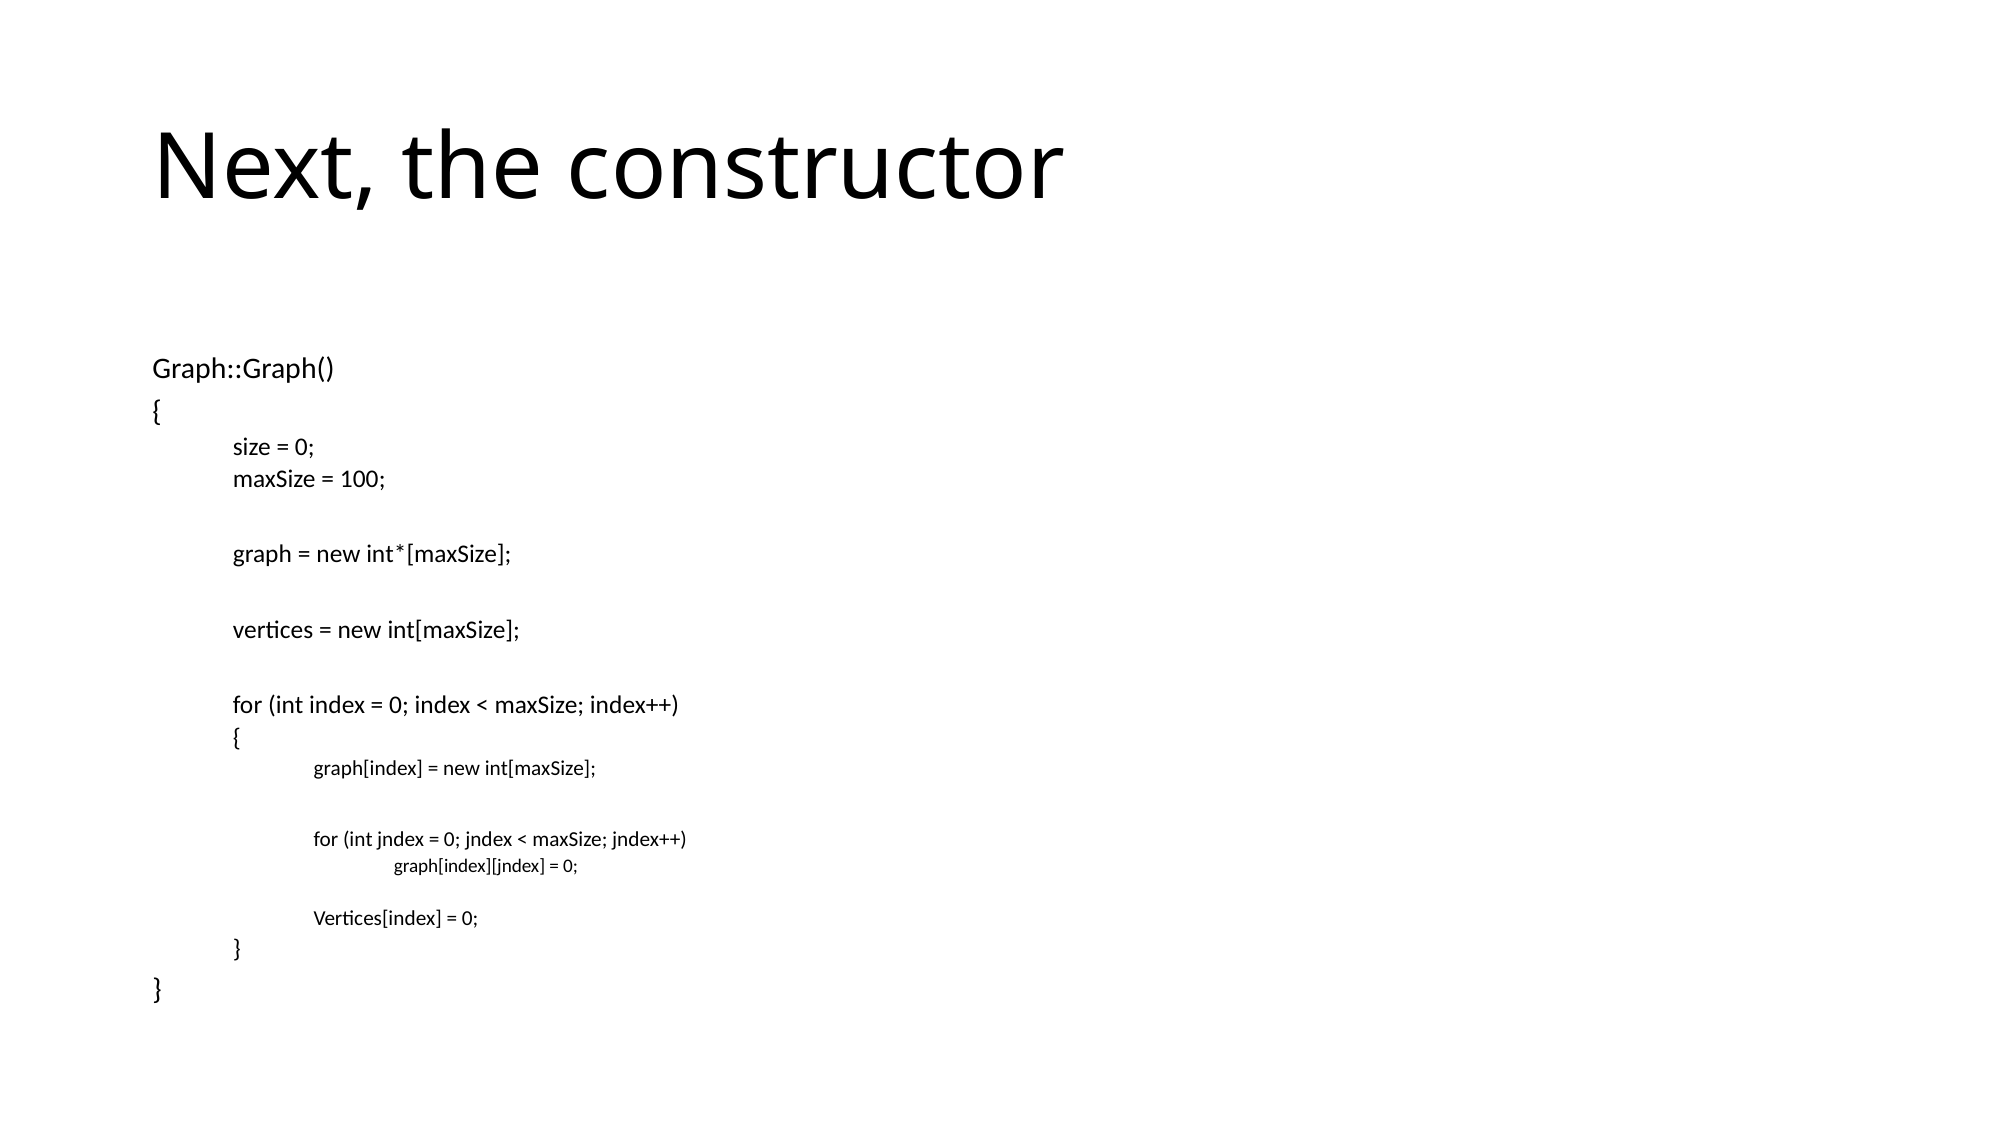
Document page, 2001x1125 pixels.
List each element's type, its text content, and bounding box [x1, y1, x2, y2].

title Next, the constructor [137, 59, 1863, 278]
list Graph::Graph() { size = 0; maxSize = 100; graph = new int*[maxSize]; vertices = new int[maxSize]; for (int index = 0; index < maxSize; index++) { graph[index] = new int[maxSize]; for (int jndex = 0; jndex < maxSize; jndex++) graph[index][jndex] = 0; Vertices[index] = 0; } } [137, 299, 1863, 1014]
